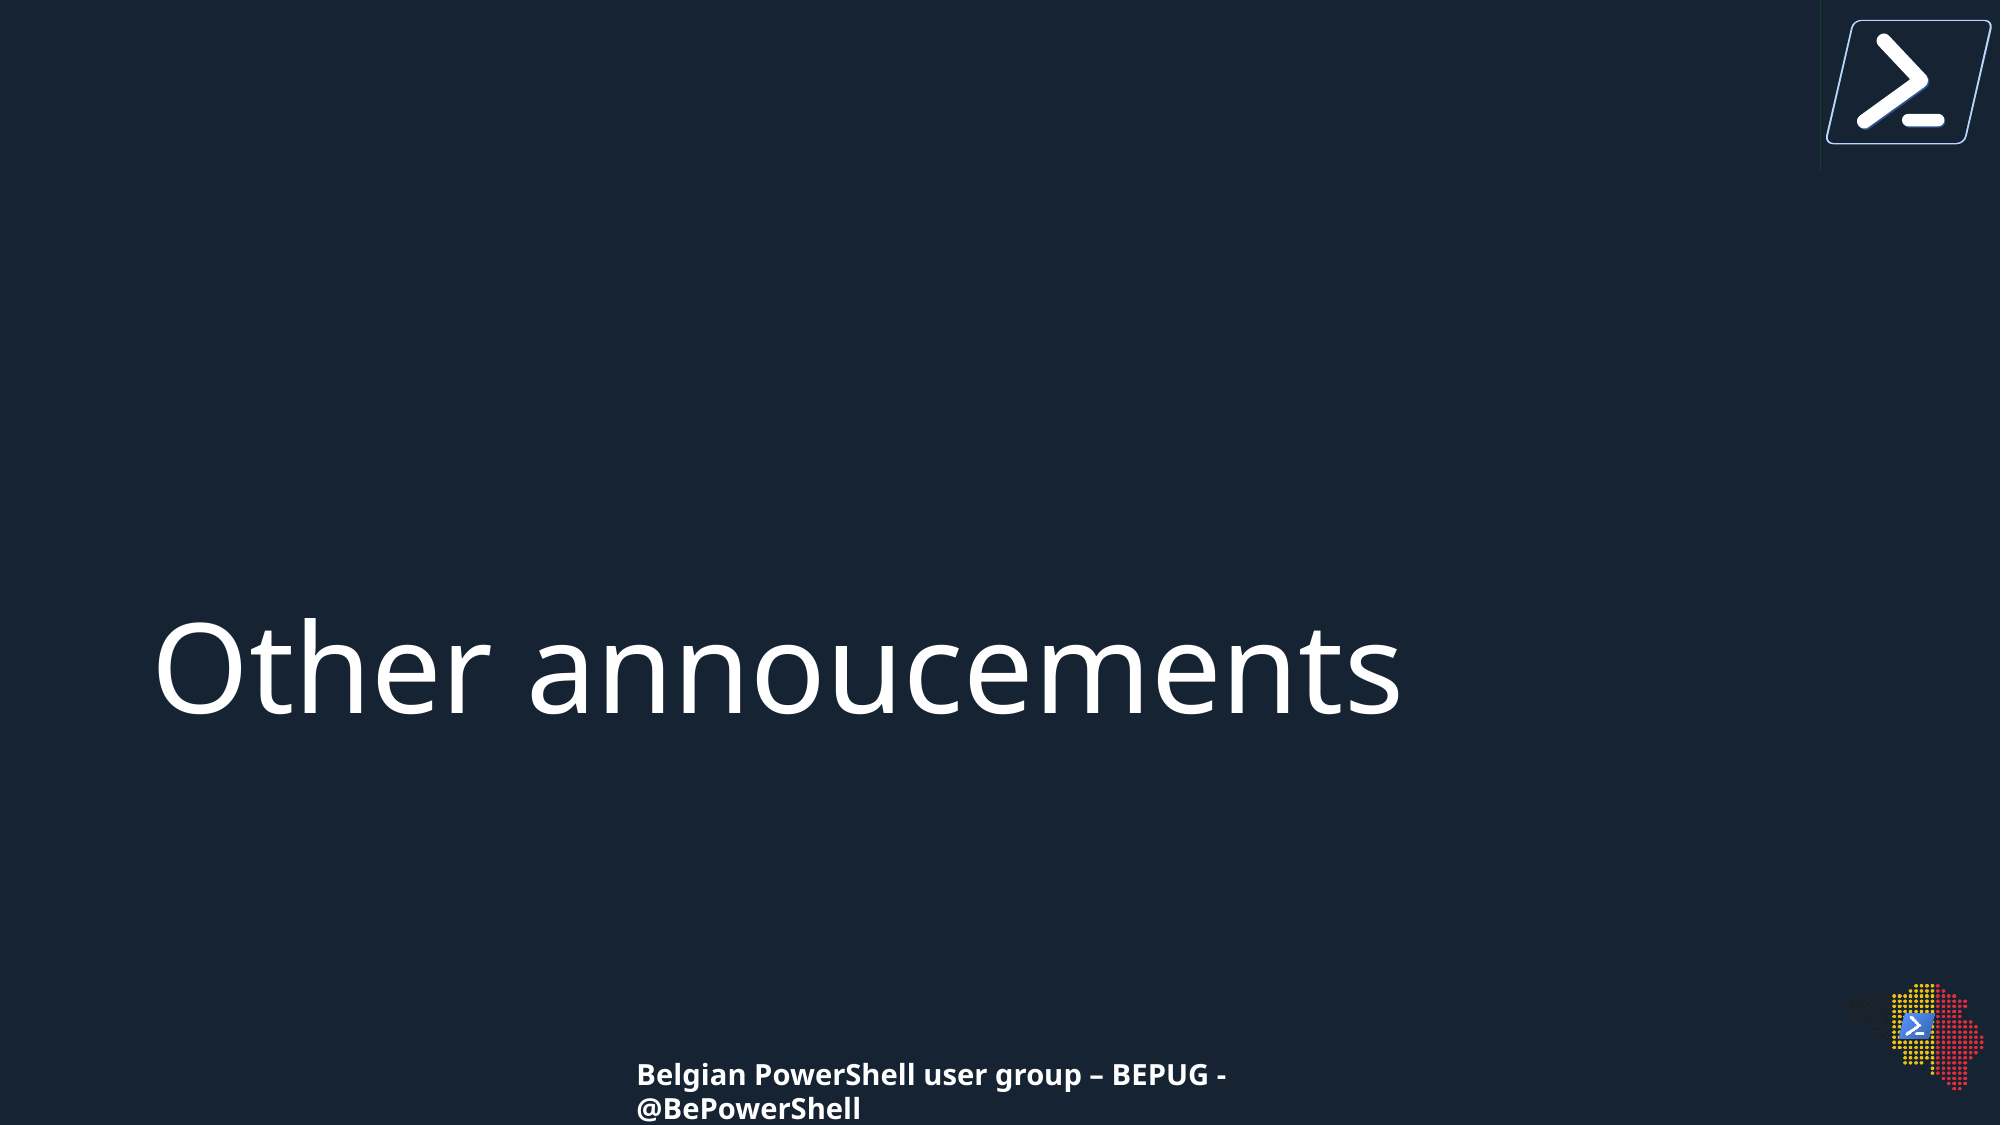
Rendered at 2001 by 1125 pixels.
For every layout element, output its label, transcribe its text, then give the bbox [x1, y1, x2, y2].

title Other annoucements [136, 280, 1862, 749]
picture [1835, 963, 1991, 1110]
